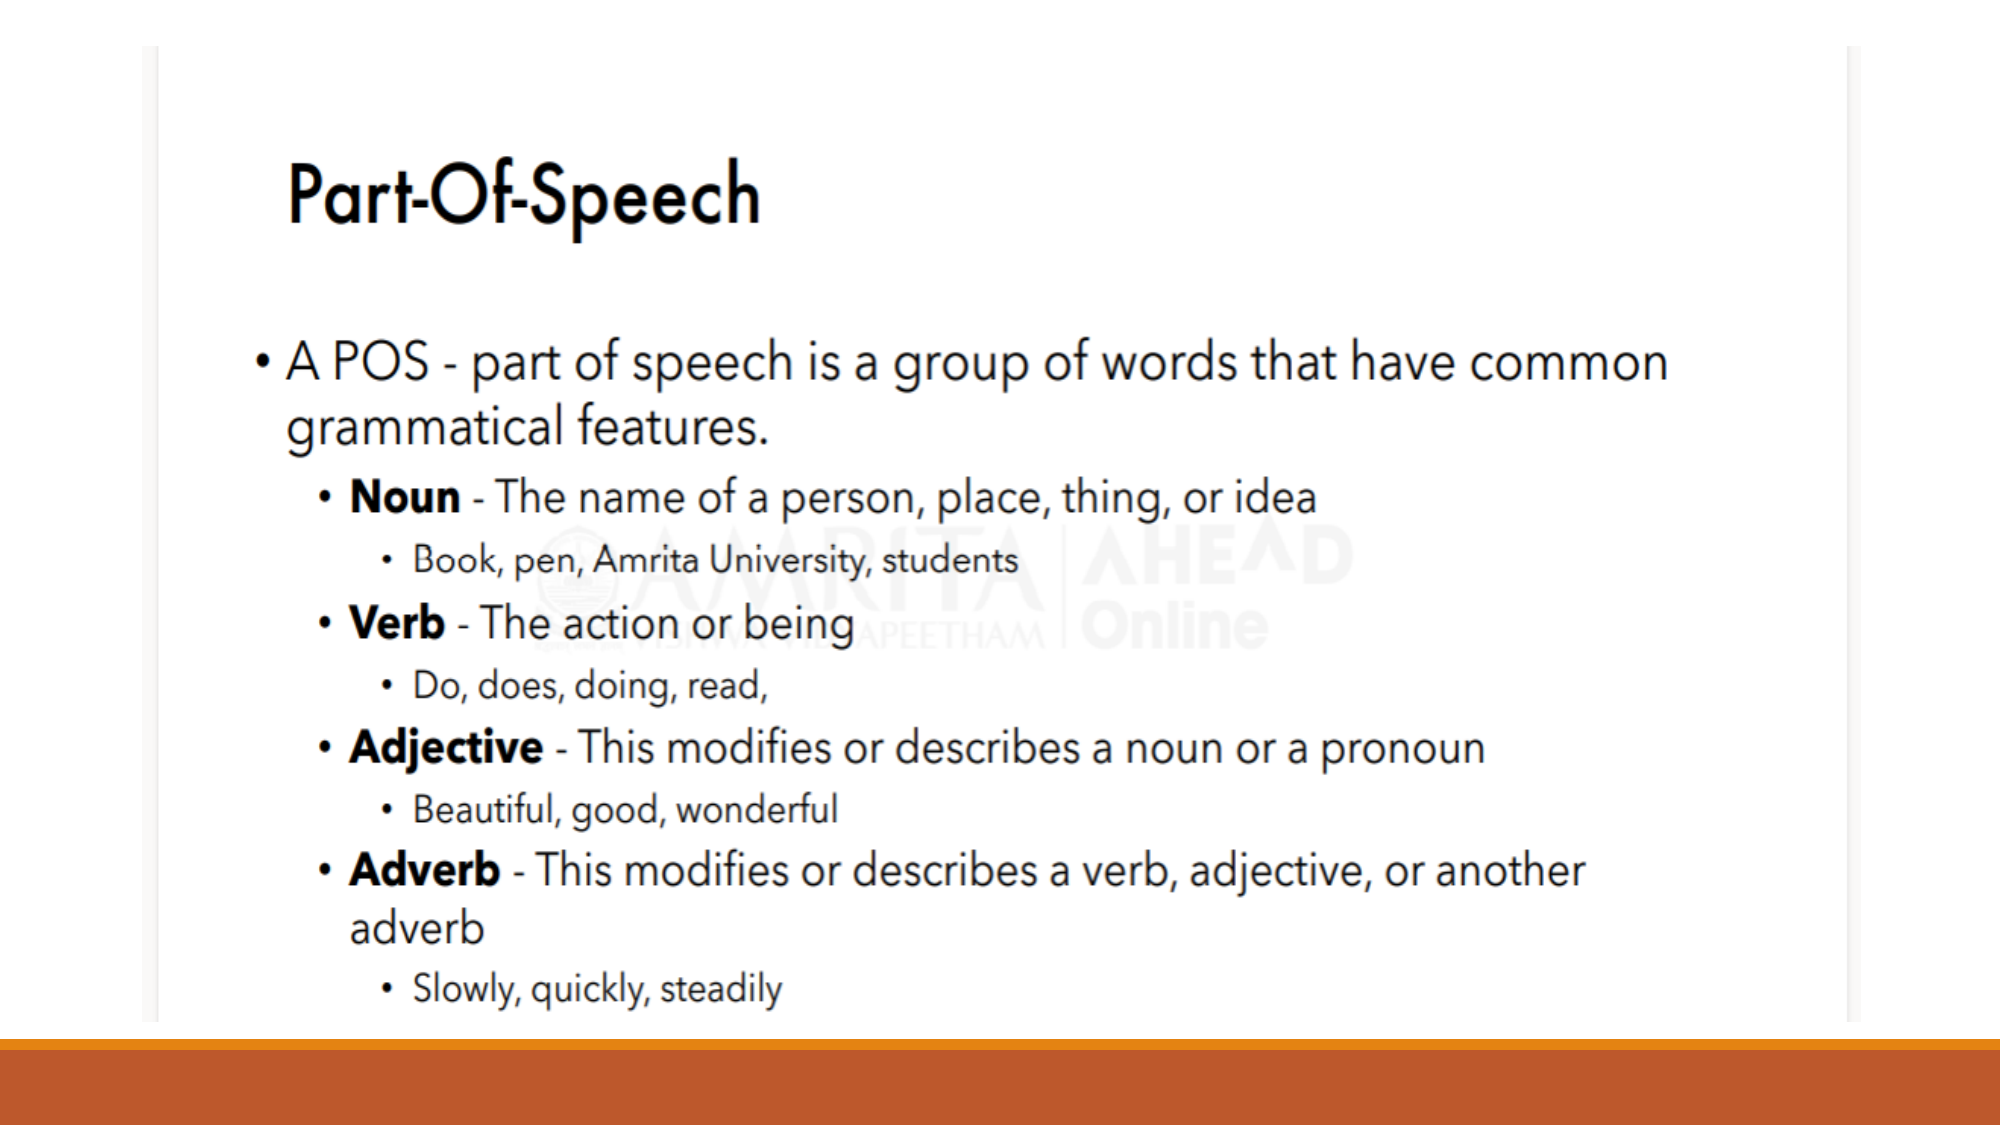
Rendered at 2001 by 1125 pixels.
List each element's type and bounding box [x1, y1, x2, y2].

list [142, 46, 1862, 1023]
